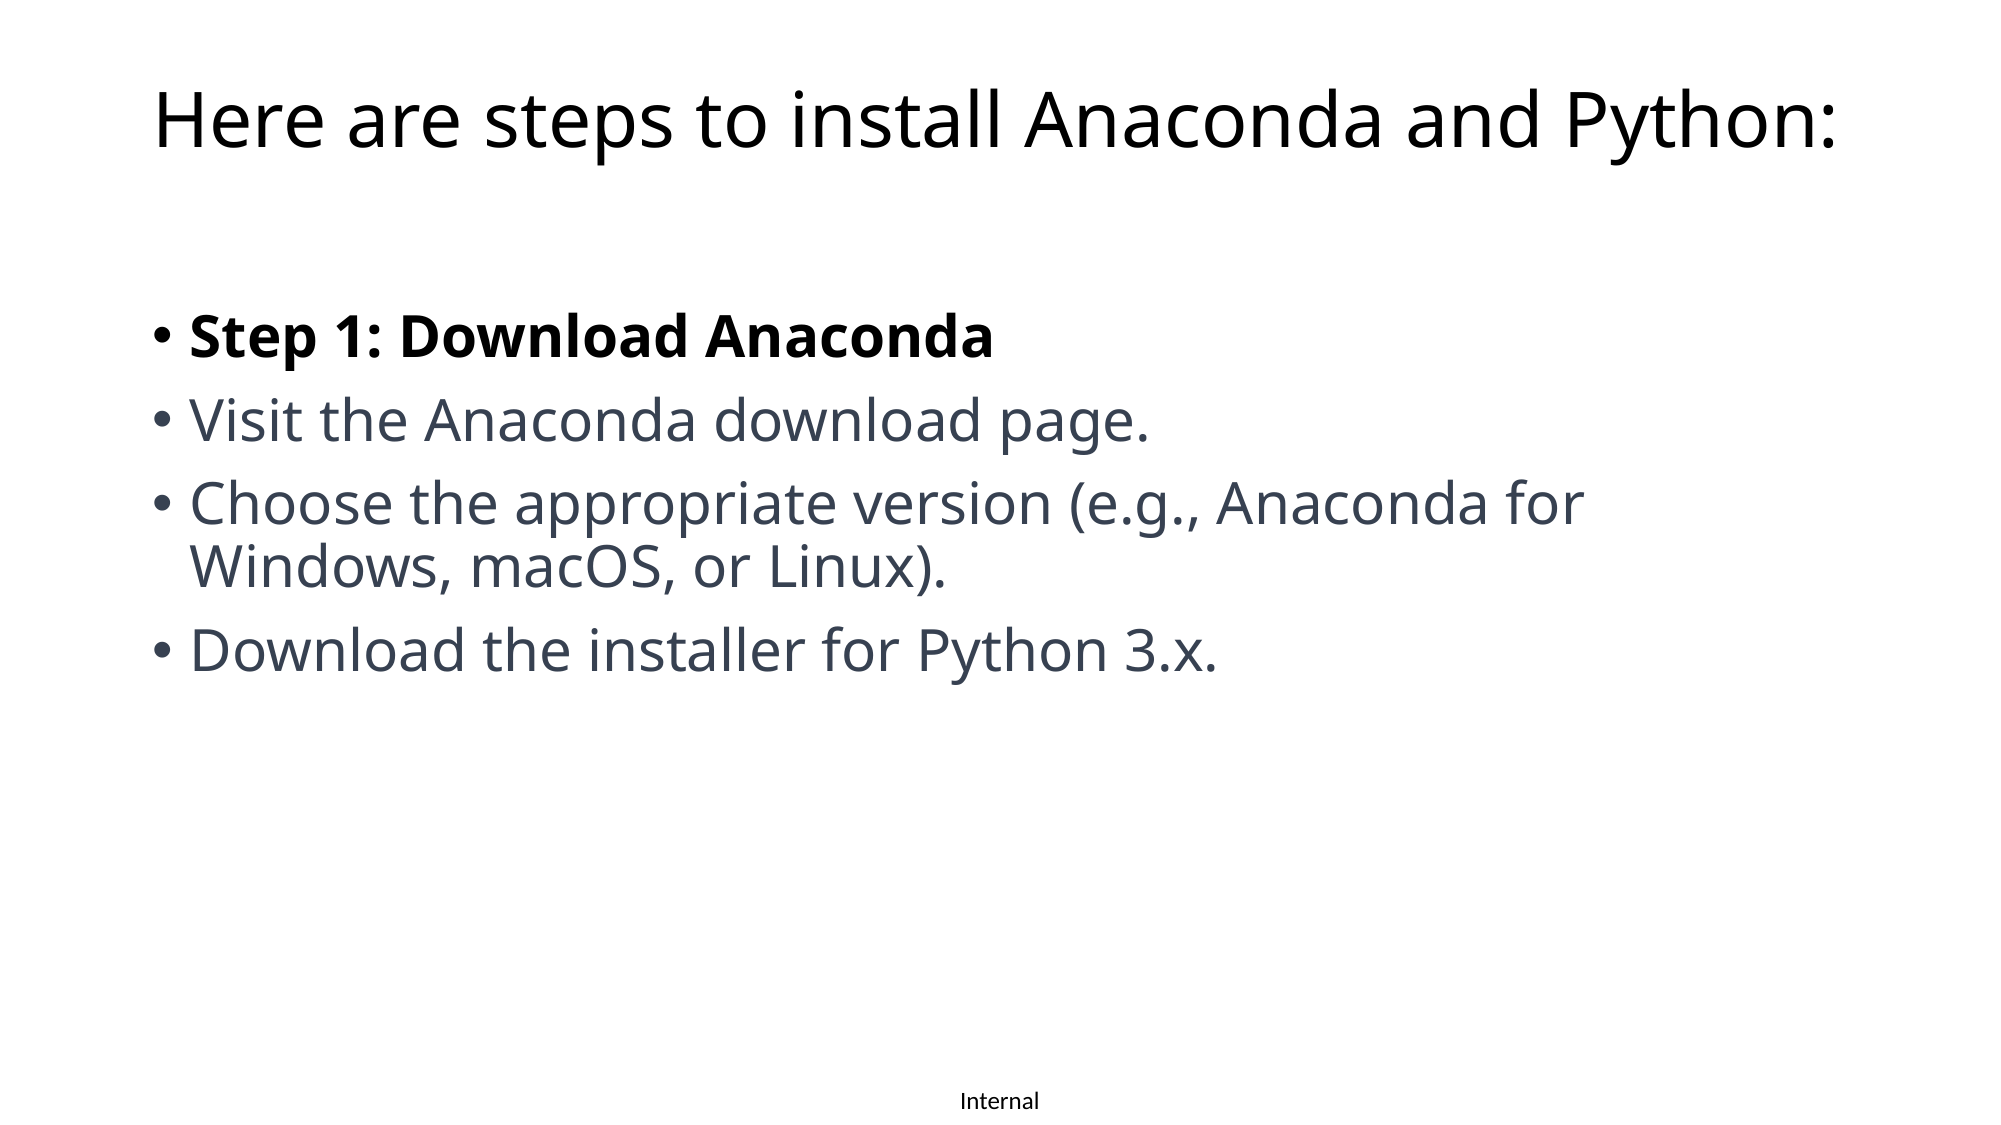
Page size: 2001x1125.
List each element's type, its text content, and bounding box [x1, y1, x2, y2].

list Step 1: Download Anaconda Visit the Anaconda download page. Choose the appropriate version (e.g., Anaconda for Windows, macOS, or Linux). Download the installer for Python 3.x. [137, 299, 1863, 1014]
title Here are steps to install Anaconda and Python: [137, 59, 1863, 278]
